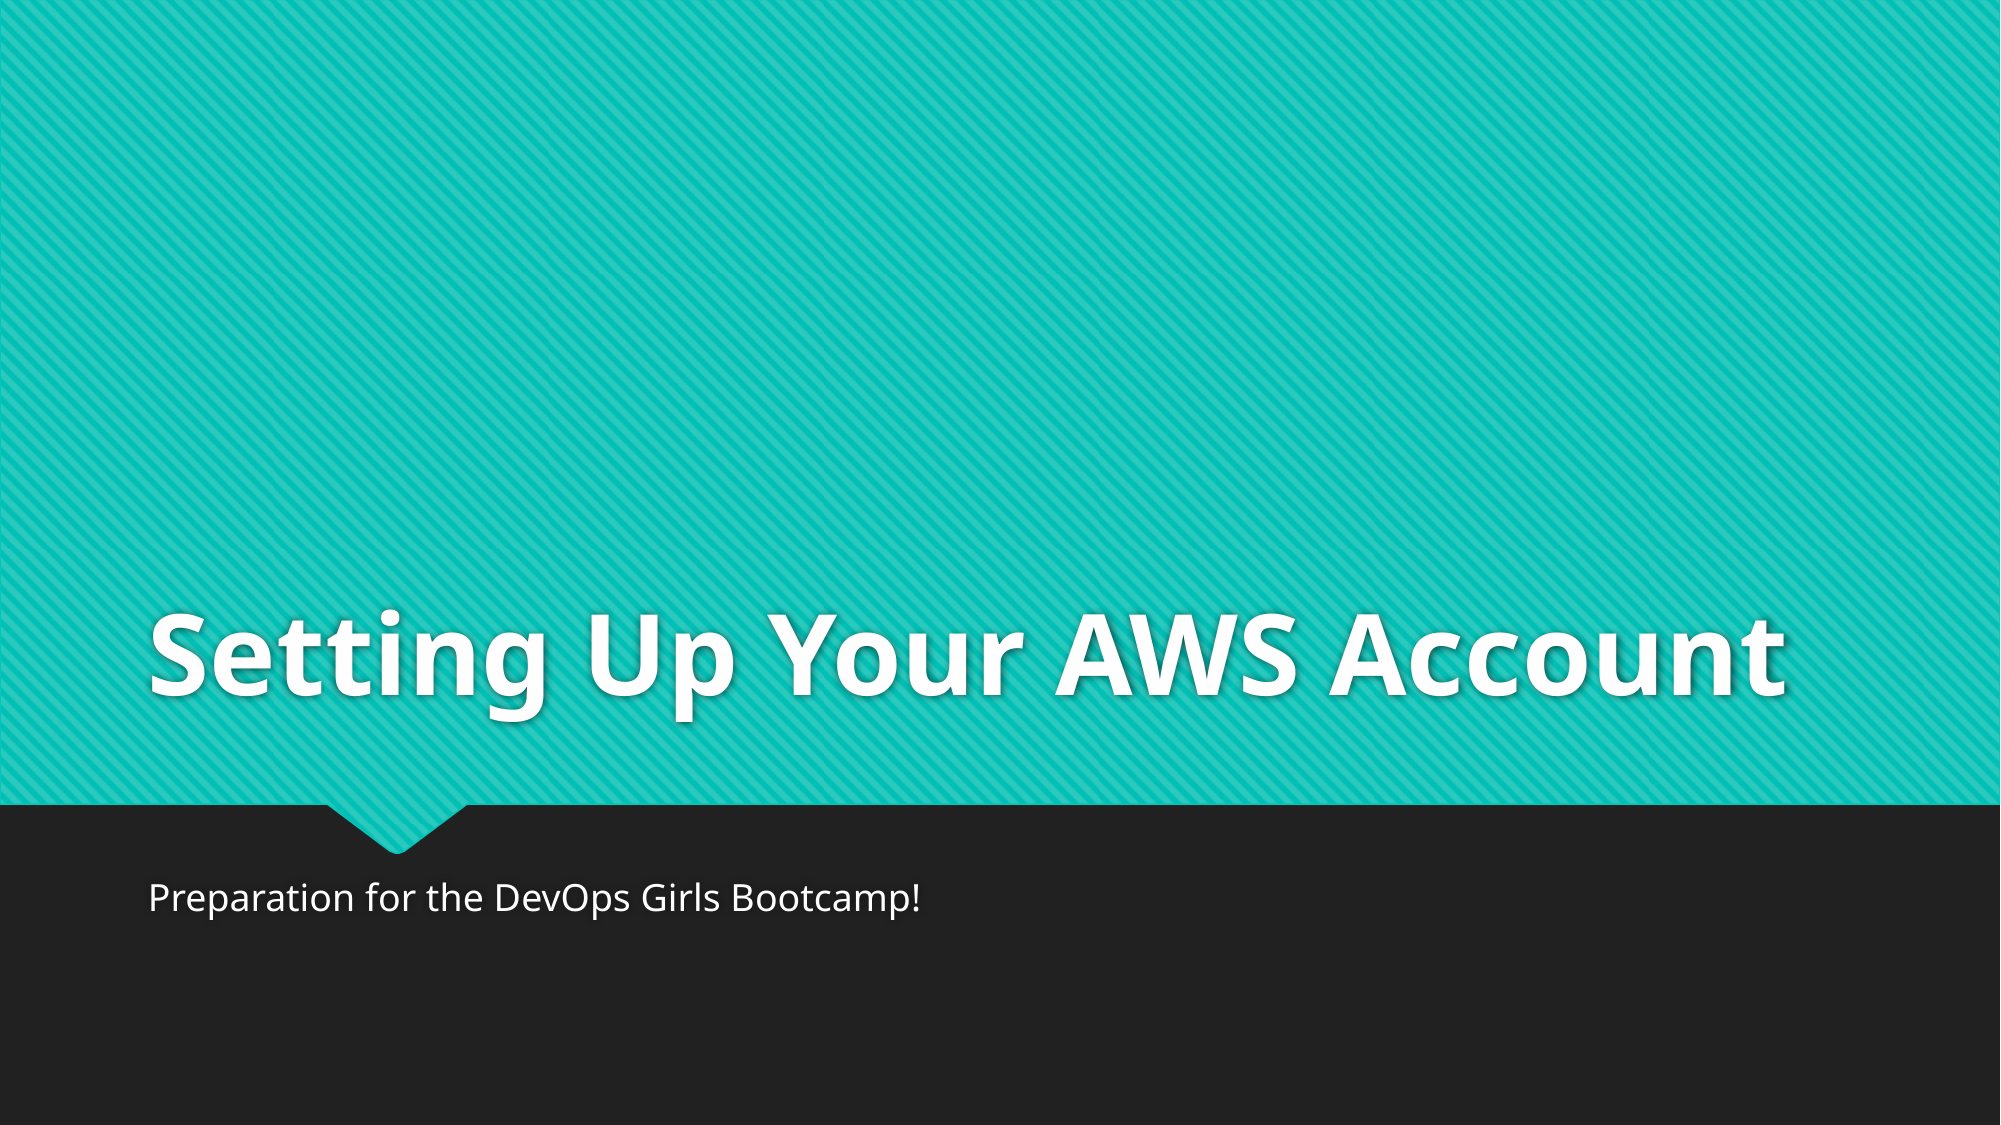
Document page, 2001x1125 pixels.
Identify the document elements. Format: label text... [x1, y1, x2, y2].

title Setting Up Your AWS Account [132, 237, 1868, 726]
subtitle Preparation for the DevOps Girls Bootcamp! [132, 866, 1868, 938]
